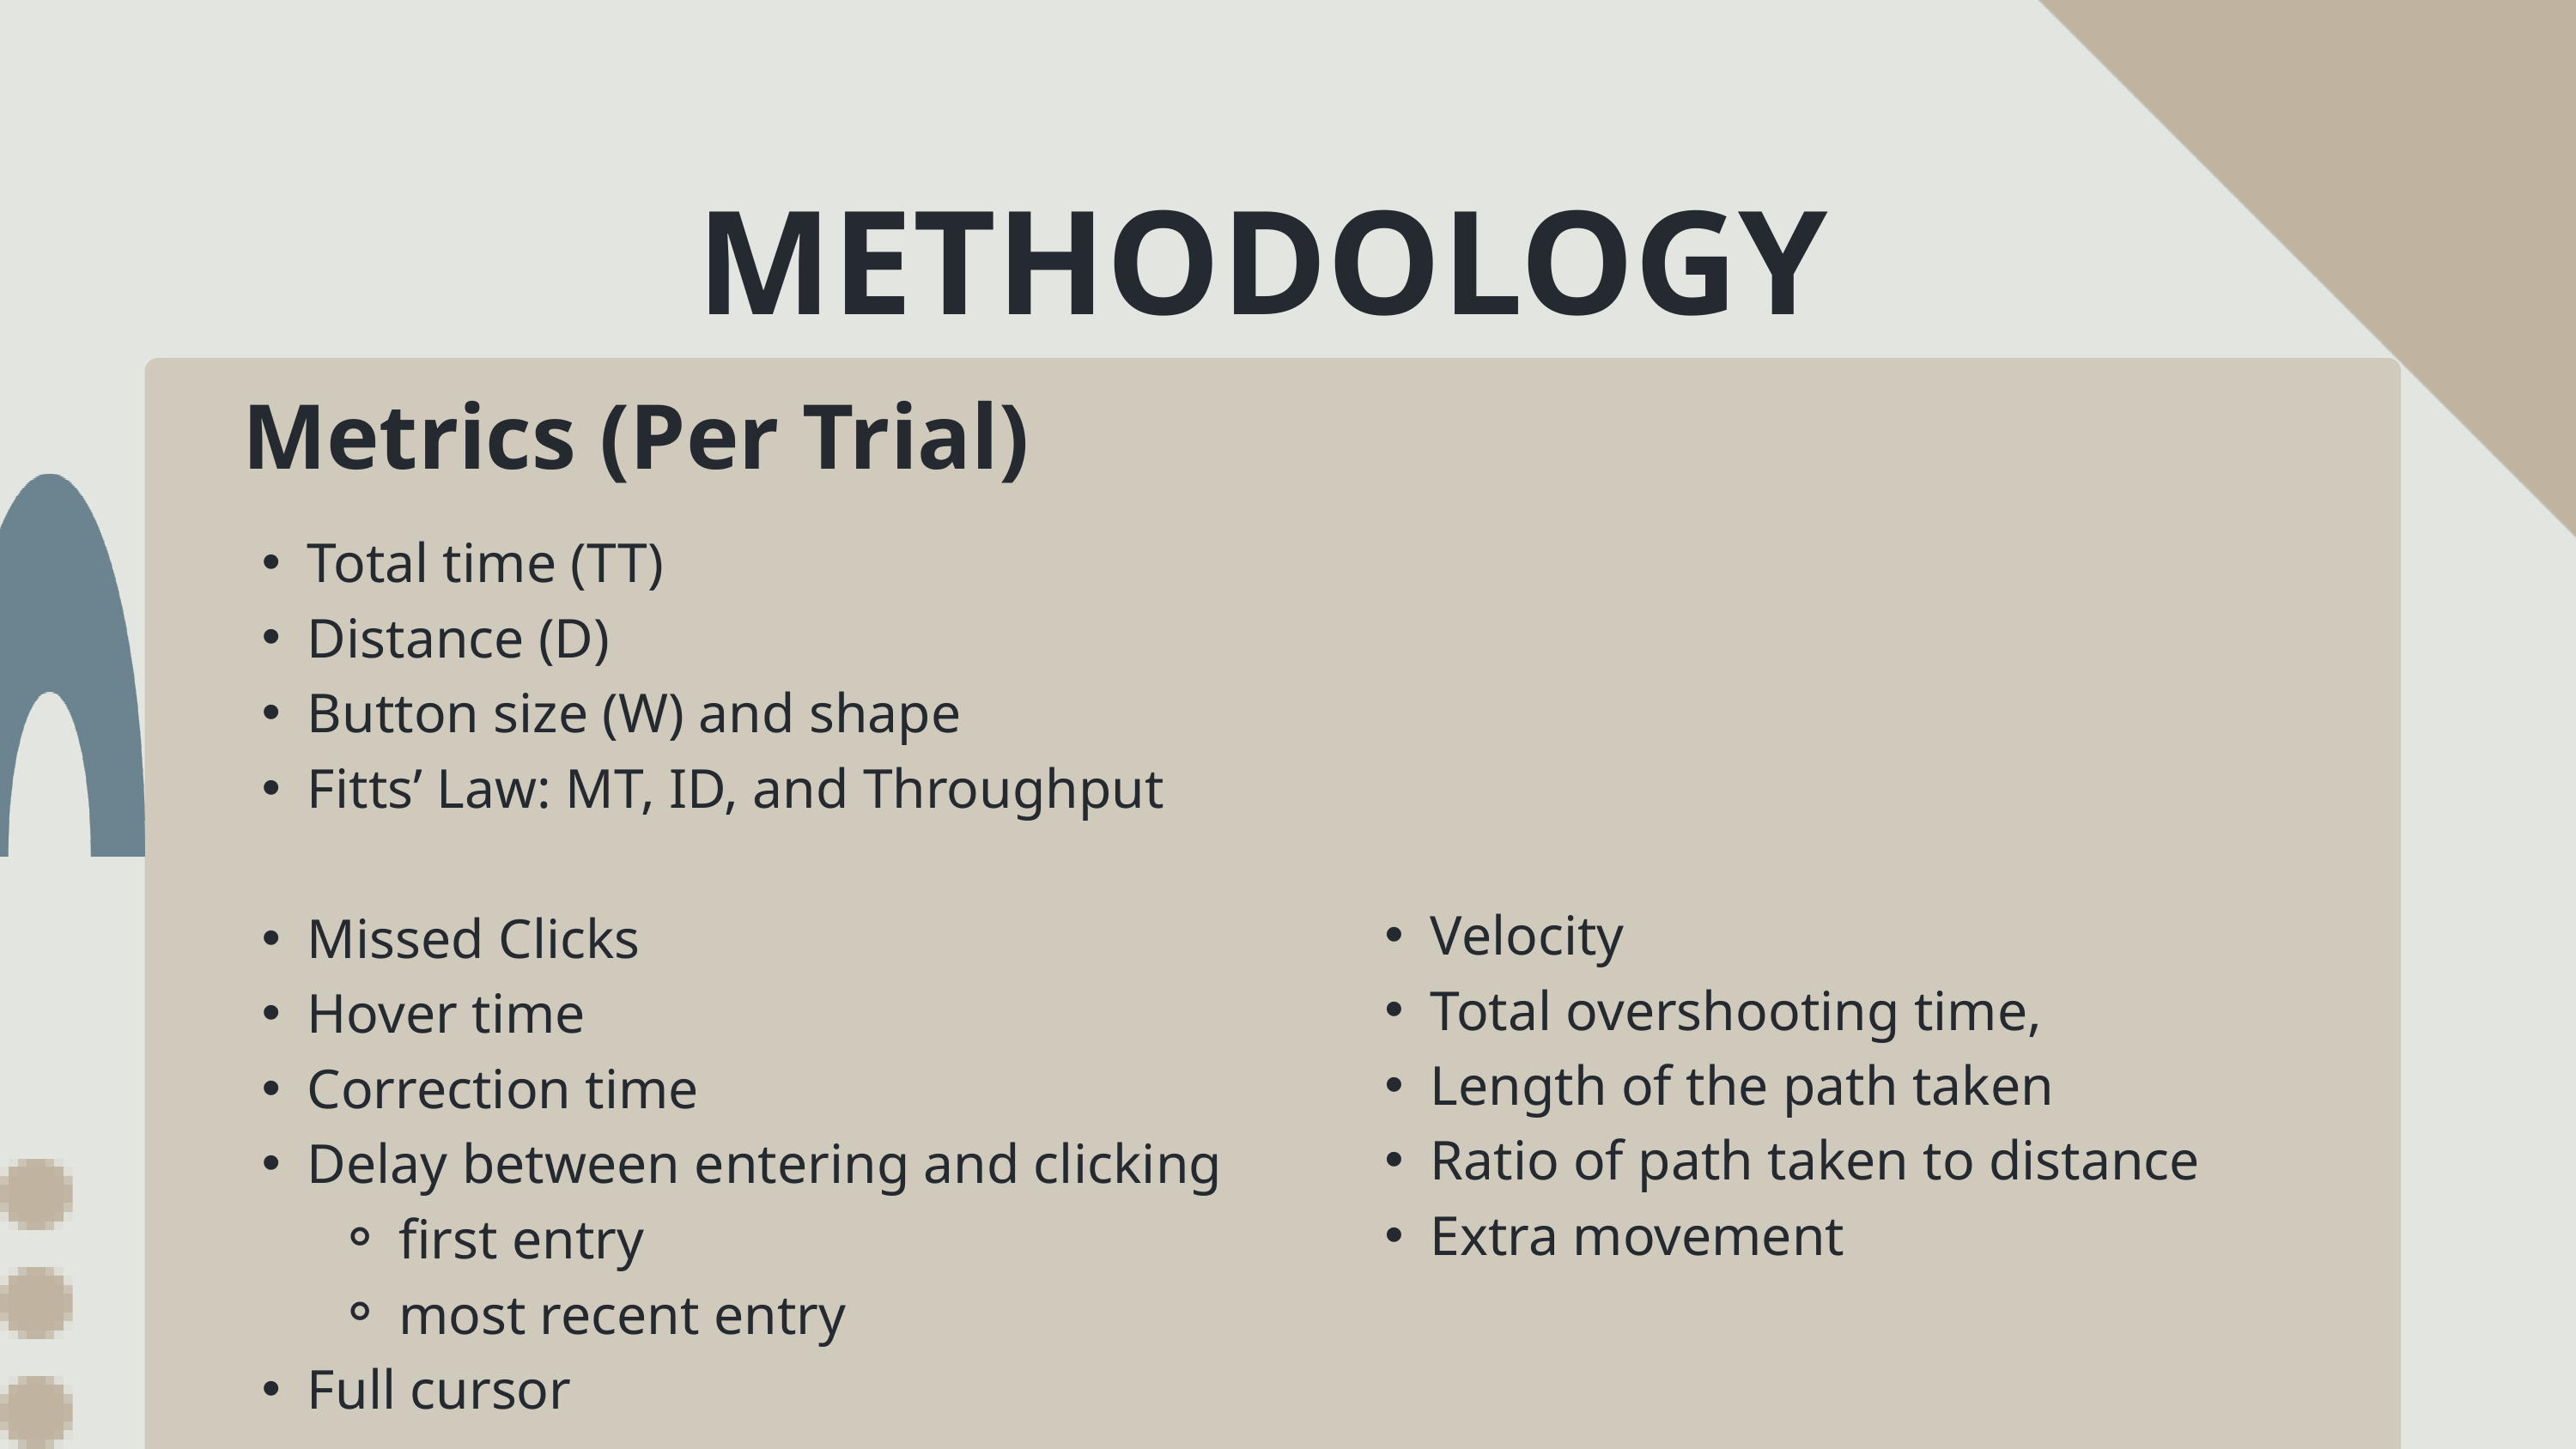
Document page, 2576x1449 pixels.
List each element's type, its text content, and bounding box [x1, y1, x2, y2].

text_box [2021, 0, 2576, 562]
text_box [0, 474, 139, 857]
text_box METHODOLOGY [527, 227, 1999, 343]
text_box [0, 1159, 73, 1449]
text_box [144, 357, 2402, 1449]
